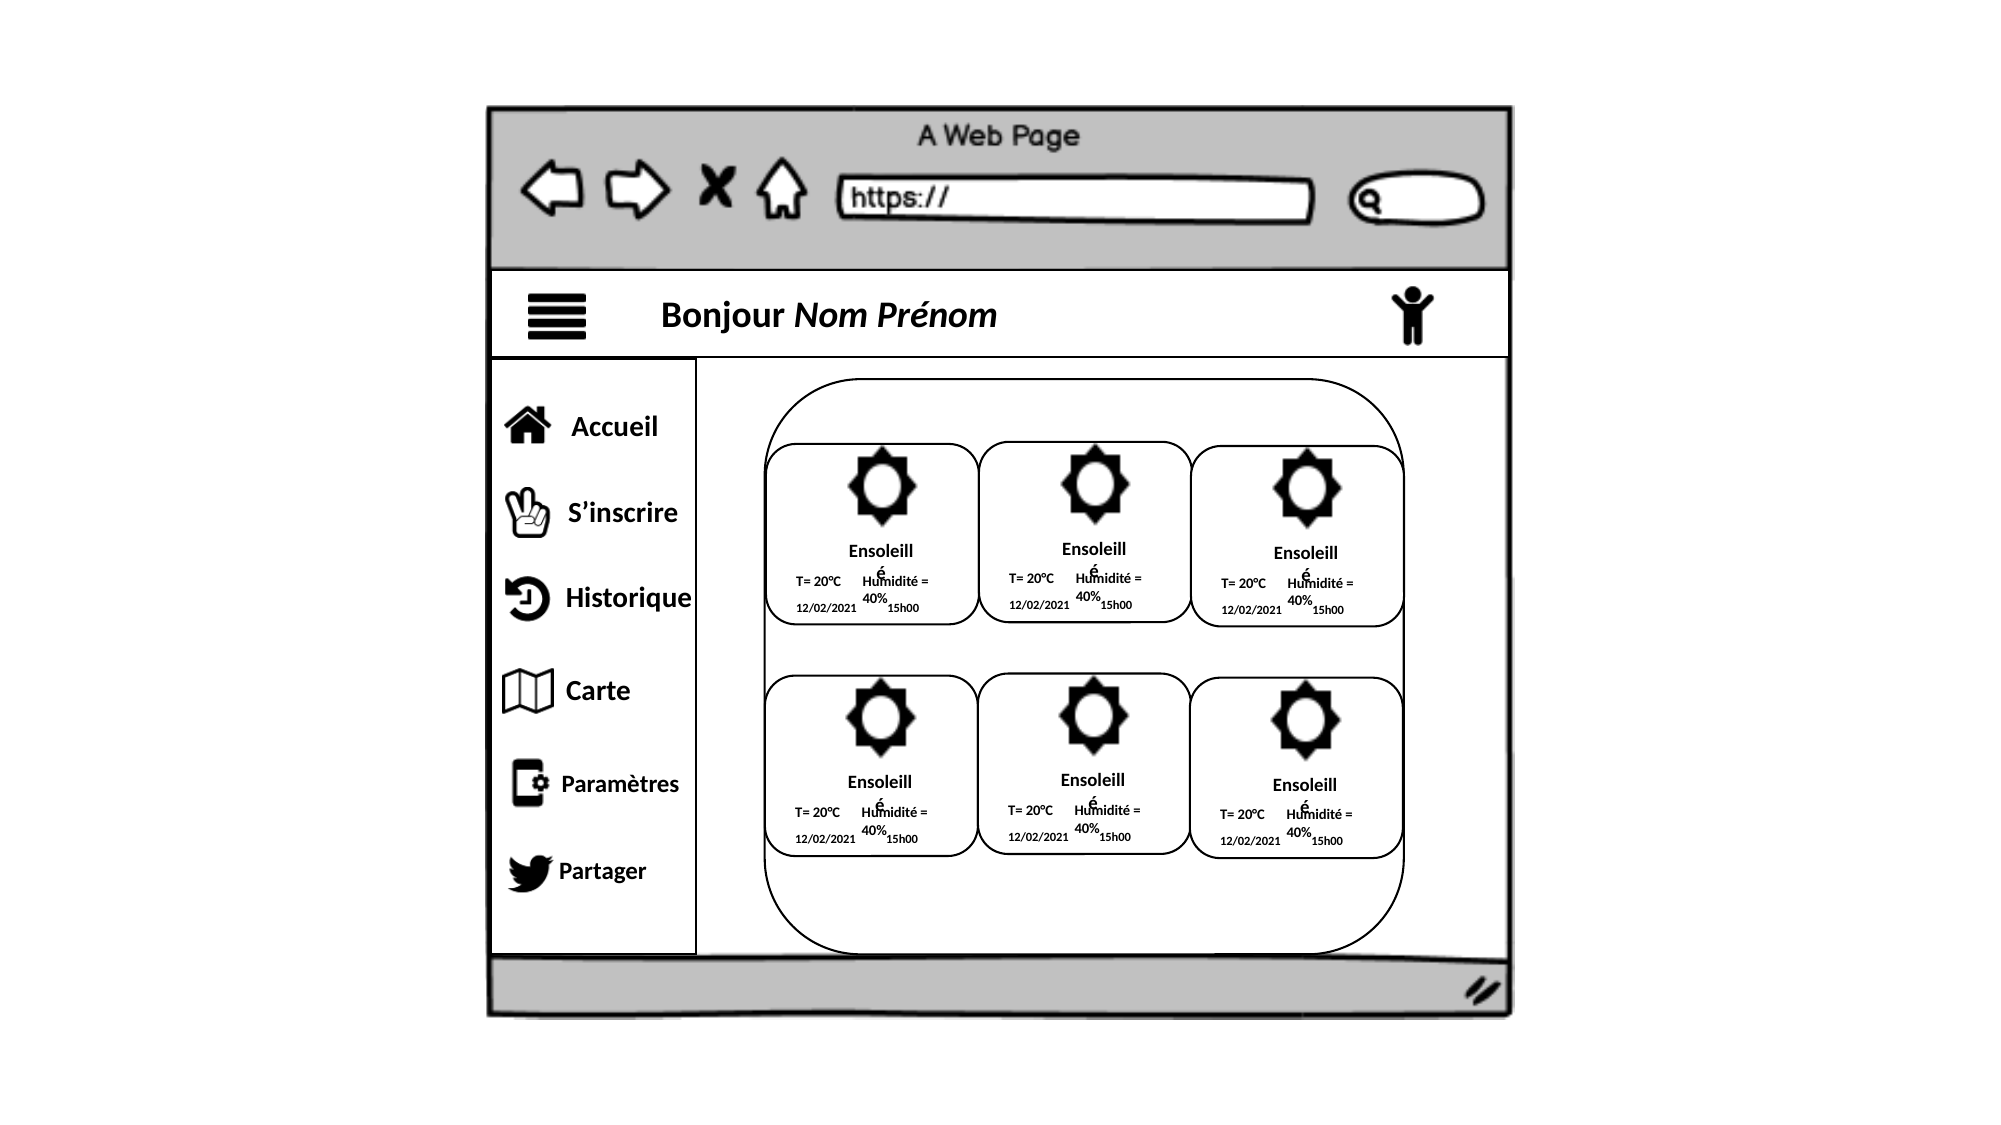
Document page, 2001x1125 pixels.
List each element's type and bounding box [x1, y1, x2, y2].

text_box [764, 675, 978, 857]
text_box [977, 673, 1191, 854]
picture [485, 105, 1515, 1020]
text_box [978, 441, 1193, 623]
text_box [765, 443, 979, 625]
text_box [1189, 677, 1403, 859]
text_box [1190, 445, 1405, 627]
